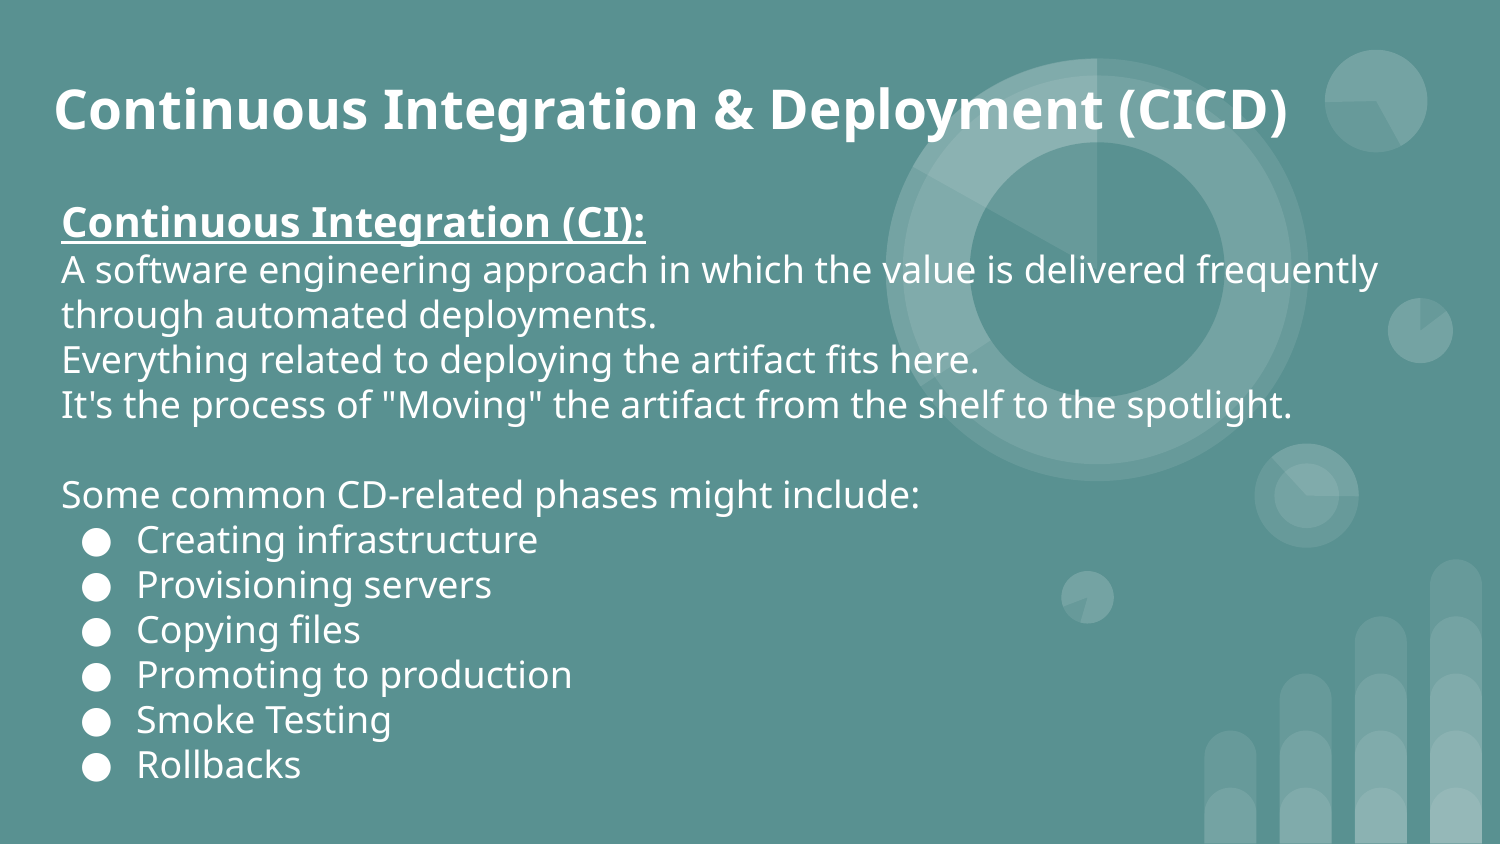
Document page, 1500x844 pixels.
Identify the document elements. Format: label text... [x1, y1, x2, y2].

text_box Continuous Integration (CI): A software engineering approach in which the value is delivered frequently through automated deployments. Everything related to deploying the artifact fits here. It's the process of "Moving" the artifact from the shelf to the spotlight. Some common CD-related phases might include: Creating infrastructure Provisioning servers Copying files Promoting to production Smoke Testing Rollbacks [46, 180, 1454, 793]
title Continuous Integration & Deployment (CICD) [38, 33, 1434, 181]
